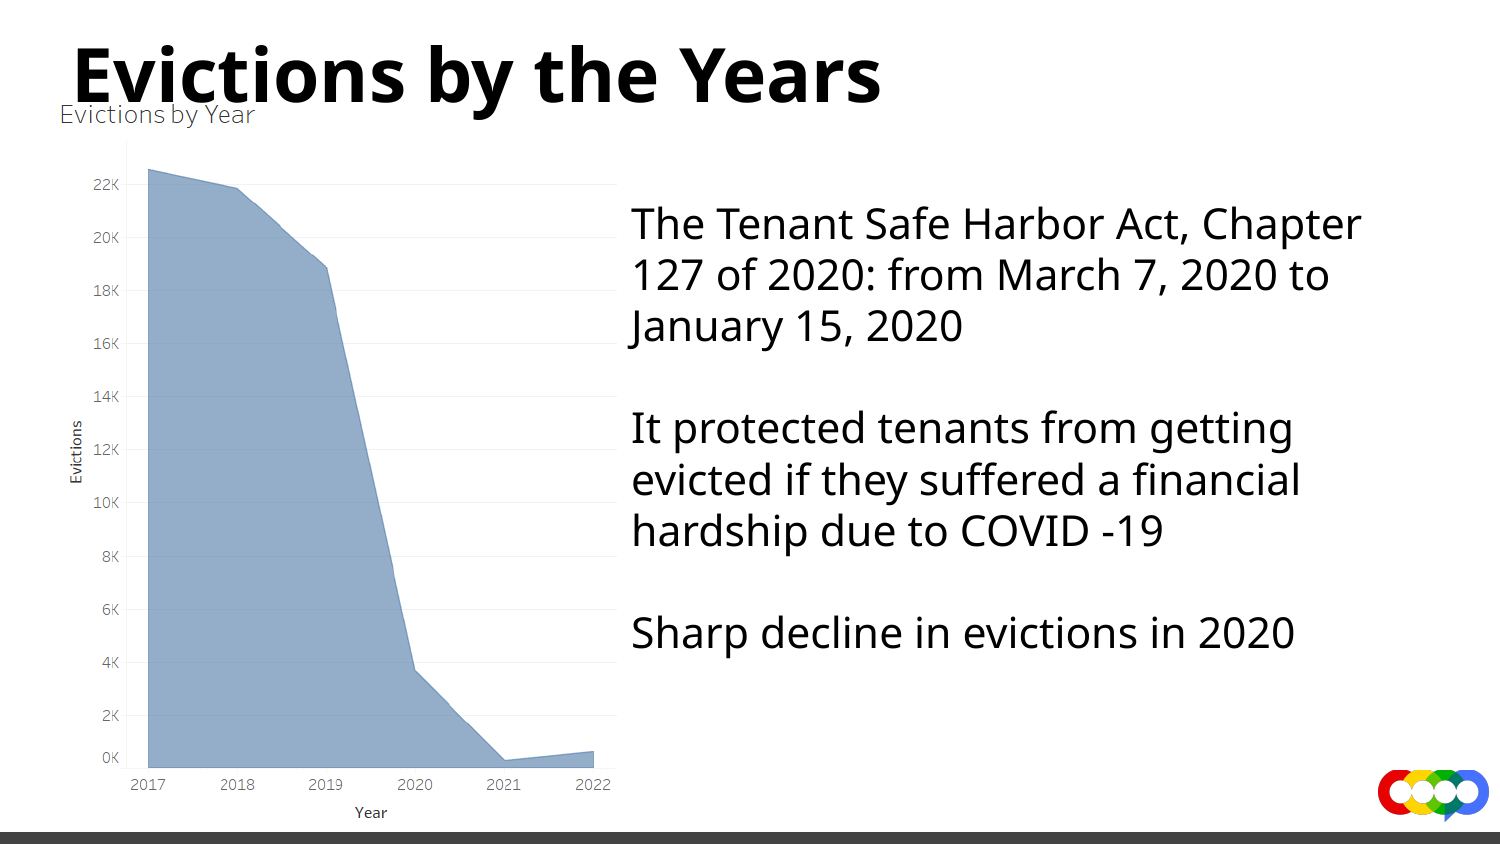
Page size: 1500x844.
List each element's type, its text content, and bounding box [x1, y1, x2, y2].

text_box The Tenant Safe Harbor Act, Chapter 127 of 2020: from March 7, 2020 to January 15, 2020 It protected tenants from getting evicted if they suffered a financial hardship due to COVID -19 Sharp decline in evictions in 2020 [622, 181, 1415, 673]
picture [56, 99, 618, 826]
picture [1378, 770, 1489, 822]
text_box Evictions by the Years [56, 12, 1025, 133]
